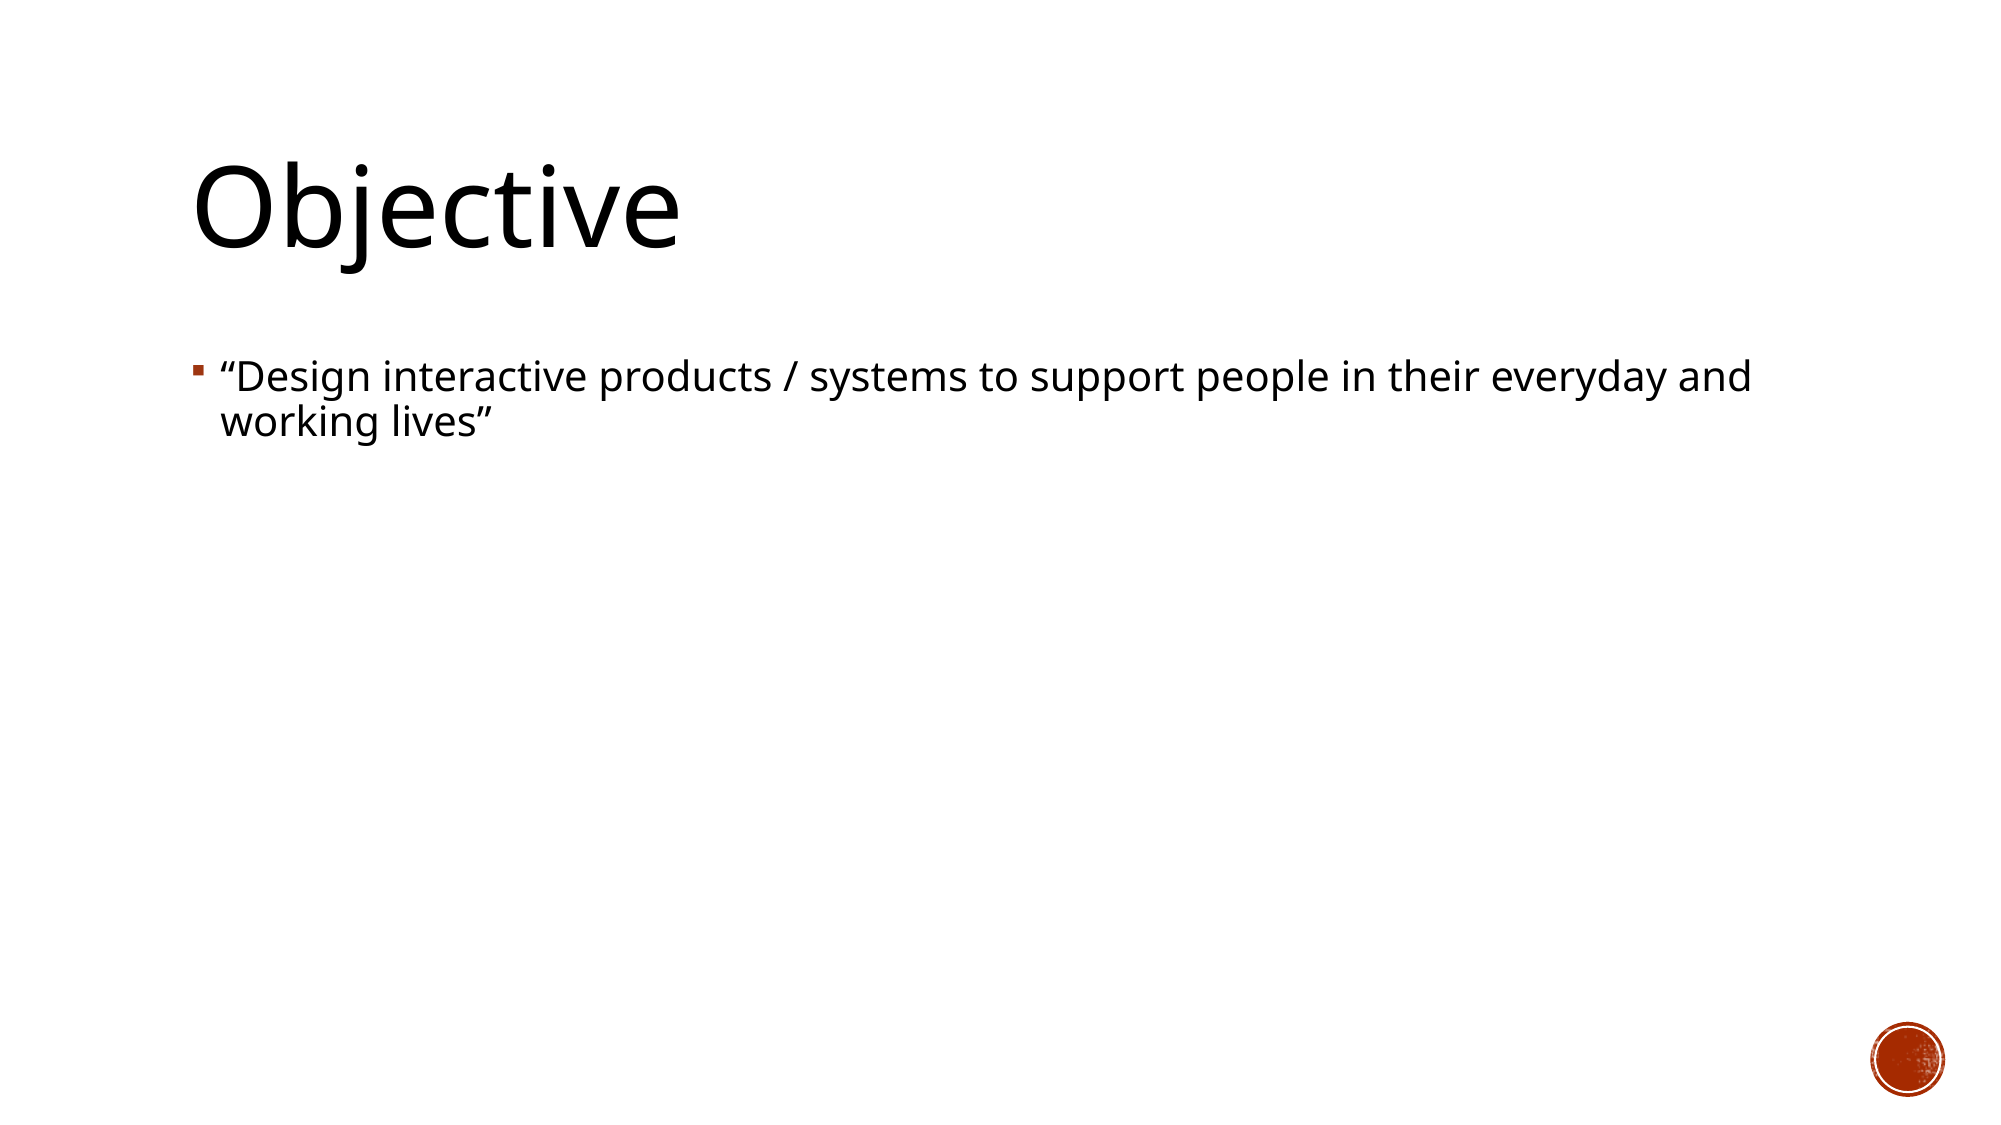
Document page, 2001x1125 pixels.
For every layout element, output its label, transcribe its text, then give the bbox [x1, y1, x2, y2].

list “Design interactive products / systems to support people in their everyday and working lives” [175, 348, 1826, 1013]
title Objective [175, 79, 1826, 344]
